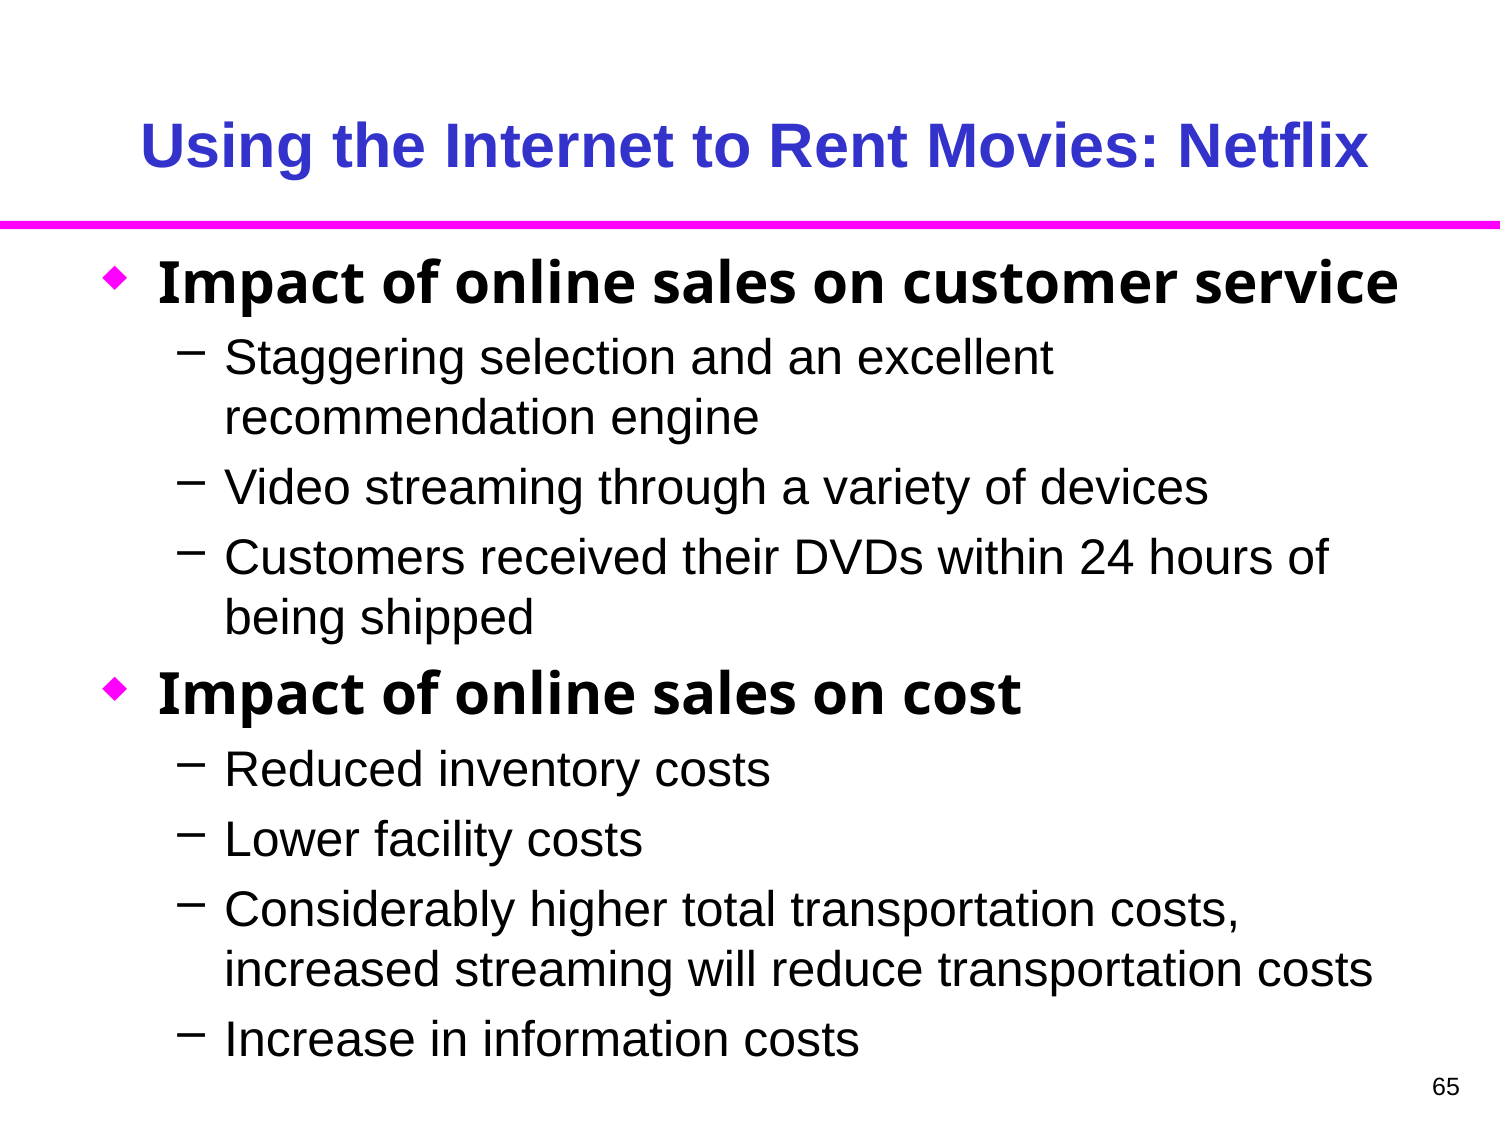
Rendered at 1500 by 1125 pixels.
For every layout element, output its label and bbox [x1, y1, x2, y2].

slide_number [1162, 1062, 1475, 1125]
title [62, 43, 1450, 188]
list [87, 237, 1425, 1100]
